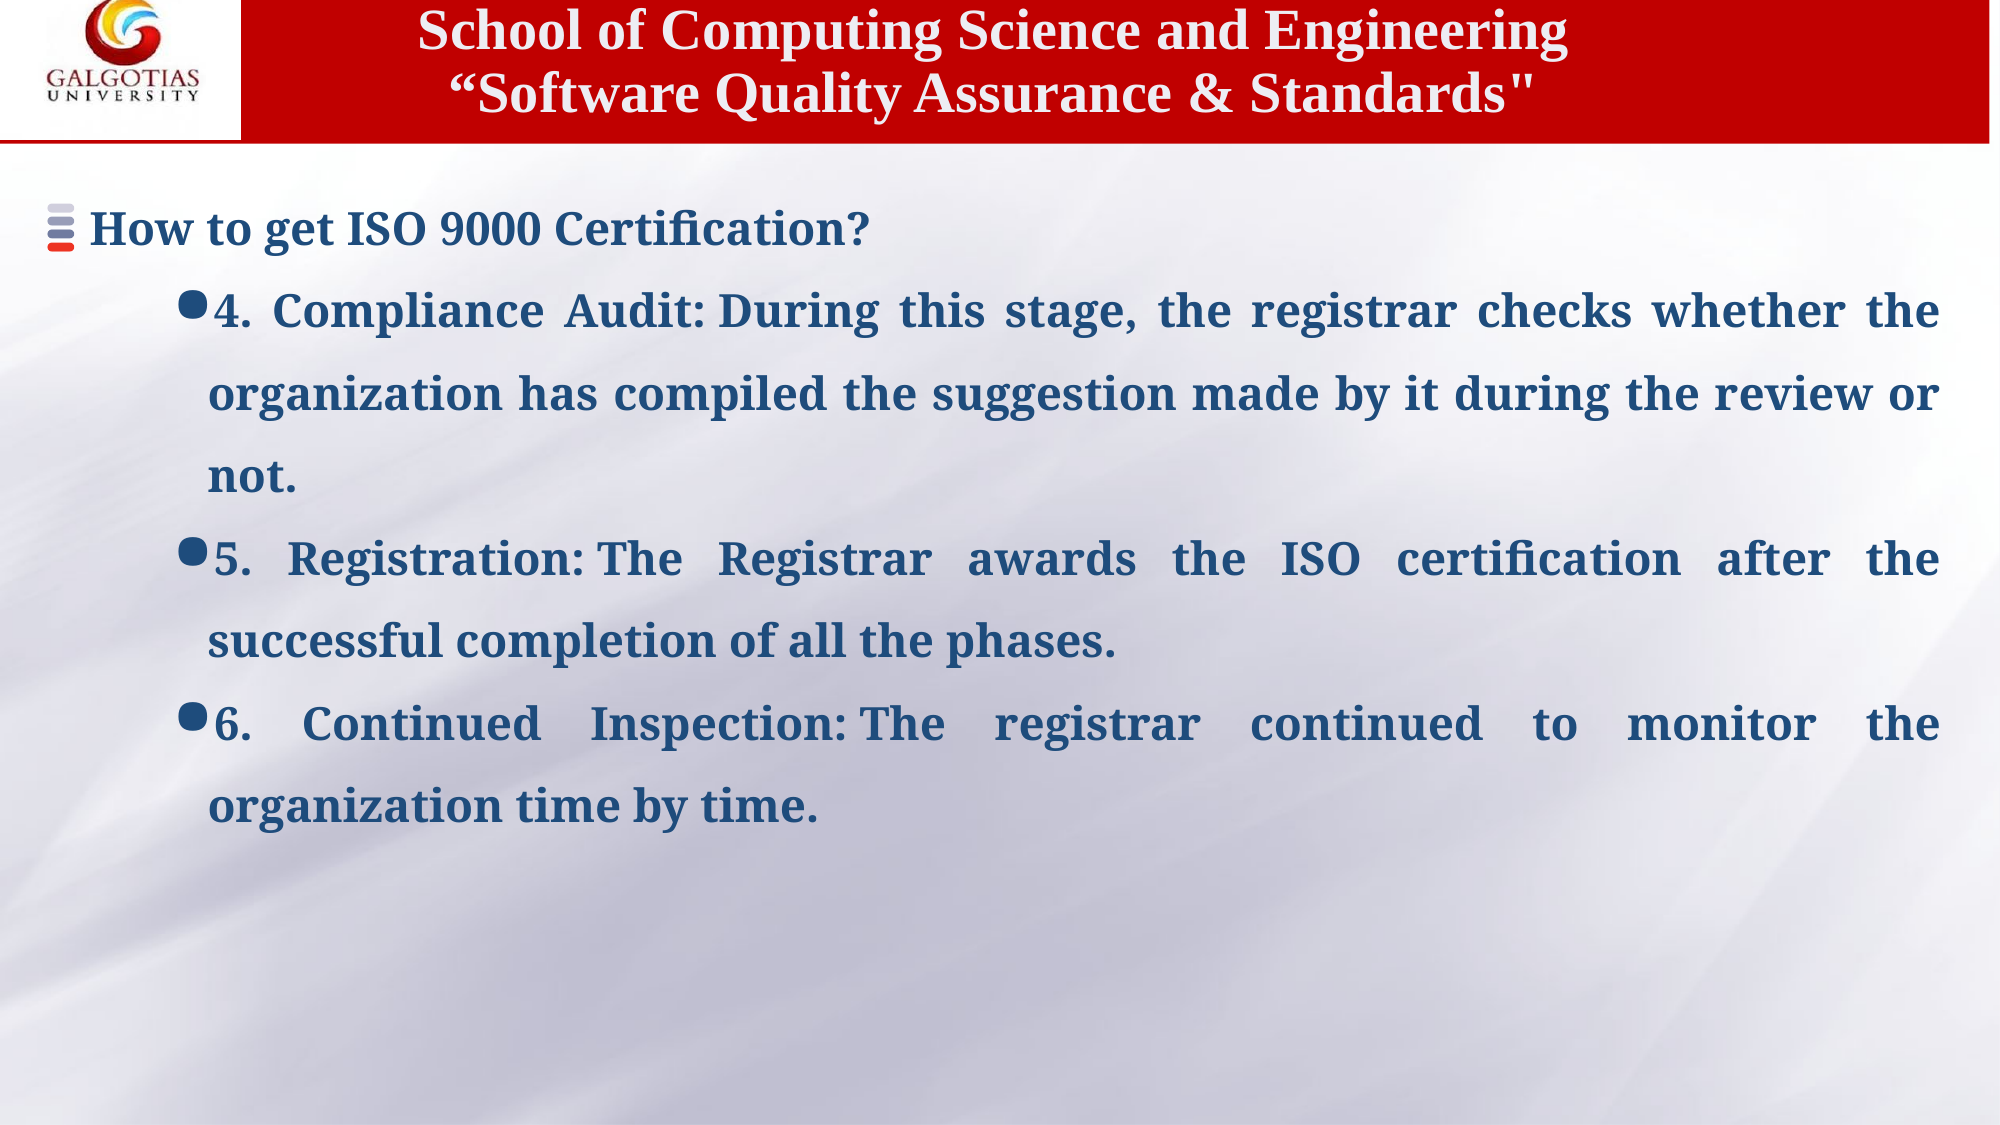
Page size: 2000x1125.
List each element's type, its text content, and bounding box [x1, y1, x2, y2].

text_box School of Computing Science and Engineering “Software Quality Assurance & Standards" [244, 0, 1990, 144]
picture [0, 0, 241, 140]
picture [0, 0, 2000, 1125]
list How to get ISO 9000 Certification? 4. Compliance Audit: During this stage, the registrar checks whether the organization has compiled the suggestion made by it during the review or not. 5. Registration: The Registrar awards the ISO certification after the successful completion of all the phases. 6. Continued Inspection: The registrar continued to monitor the organization time by time. [31, 164, 1957, 1078]
